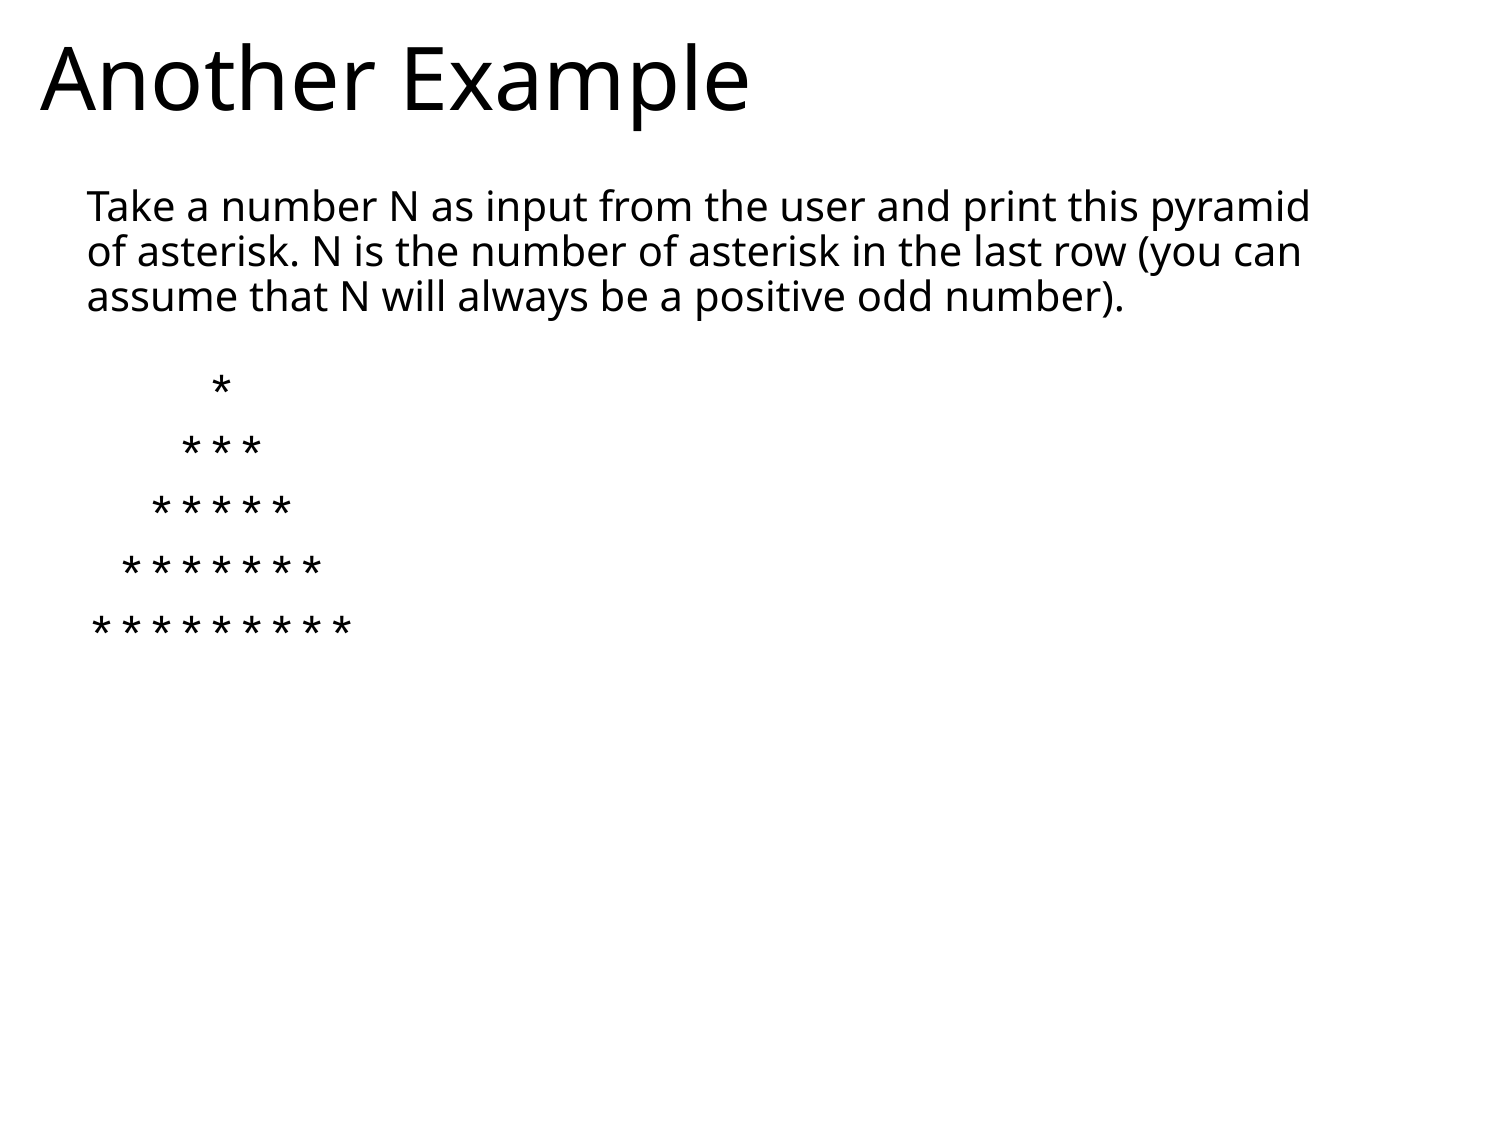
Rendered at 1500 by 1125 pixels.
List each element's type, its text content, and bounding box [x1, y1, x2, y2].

title Another Example [25, 26, 1469, 138]
list Take a number N as input from the user and print this pyramid of asterisk. N is the number of asterisk in the last row (you can assume that N will always be a positive odd number). * *** ***** ******* ********* [71, 177, 1332, 823]
